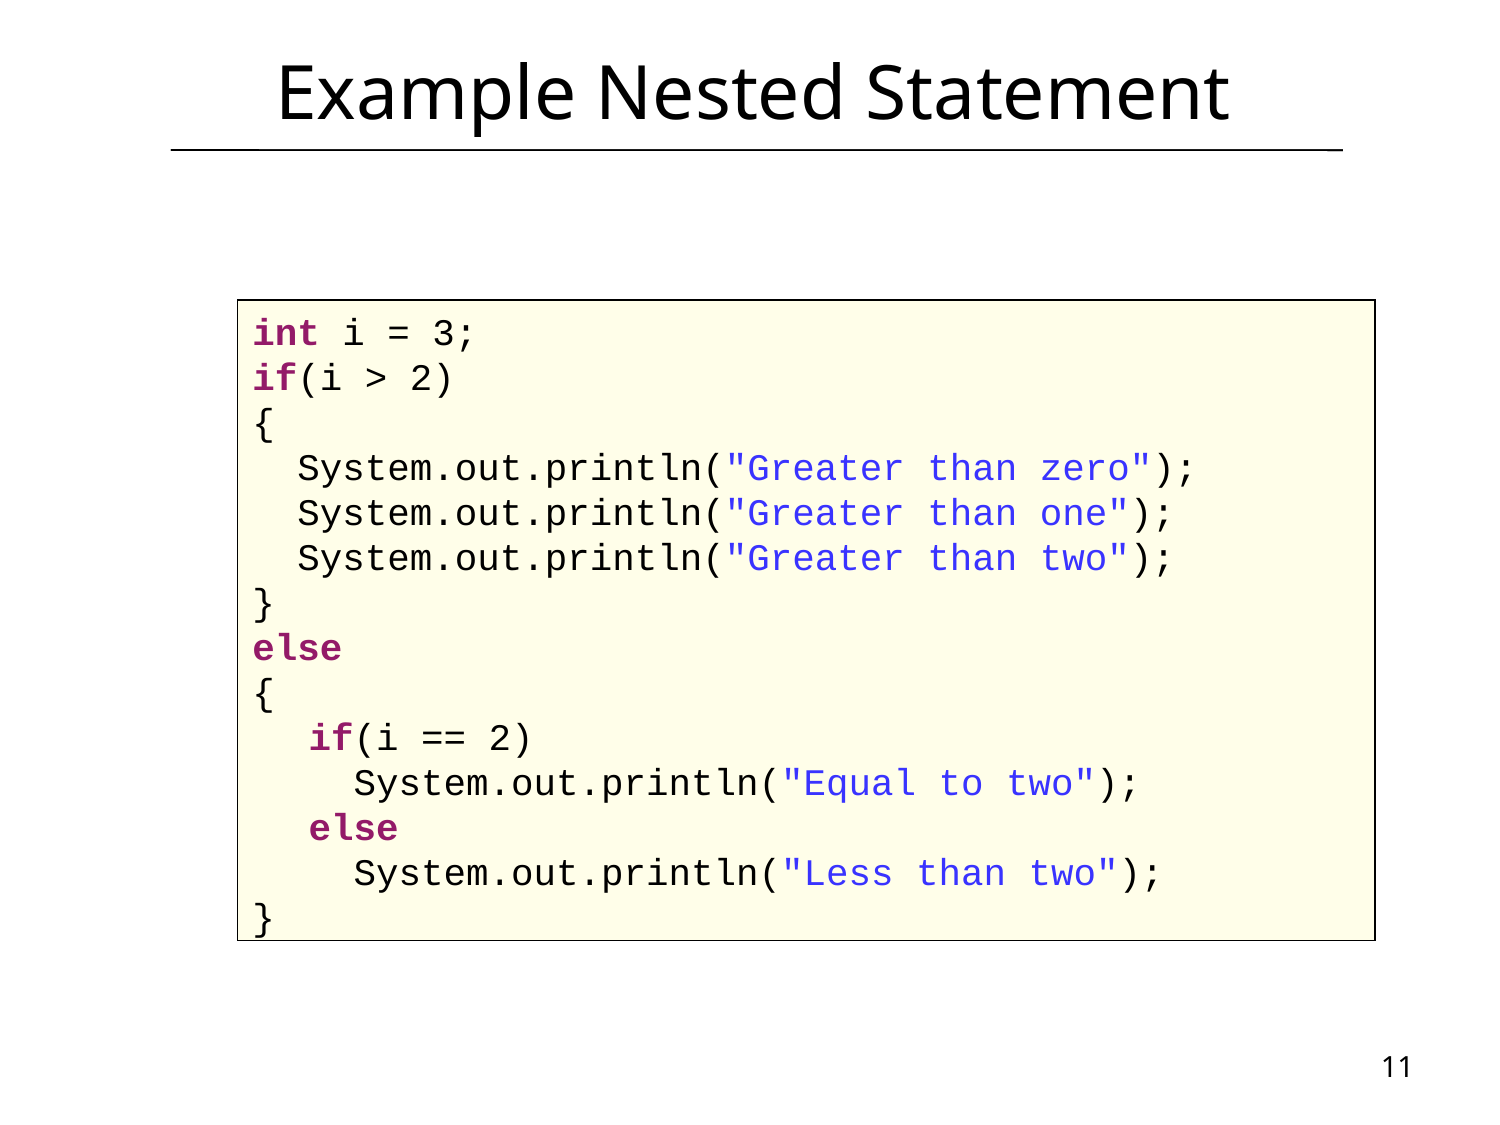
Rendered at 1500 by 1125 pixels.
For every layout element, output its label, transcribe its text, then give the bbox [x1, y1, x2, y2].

slide_number 11 [1372, 1040, 1424, 1092]
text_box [237, 299, 1375, 941]
title Example Nested Statement [75, 0, 1425, 179]
